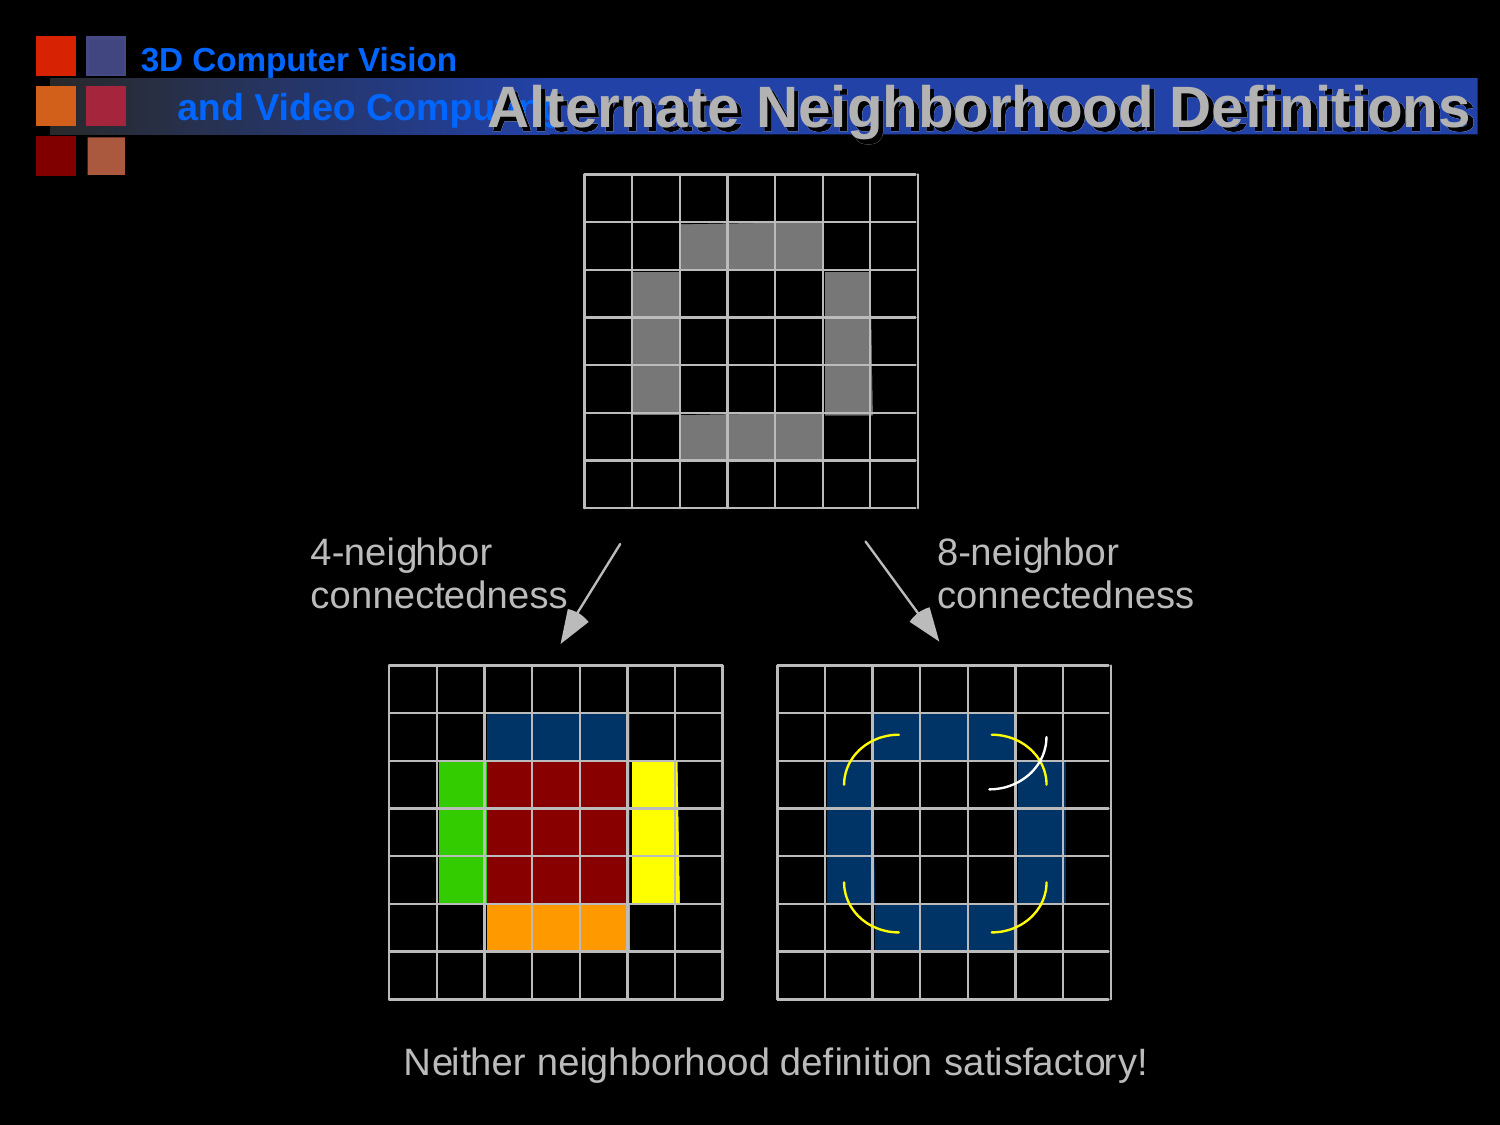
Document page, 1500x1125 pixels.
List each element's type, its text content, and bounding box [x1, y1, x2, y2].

picture [305, 162, 1195, 1088]
title Alternate Neighborhood Definitions [446, 46, 1500, 148]
